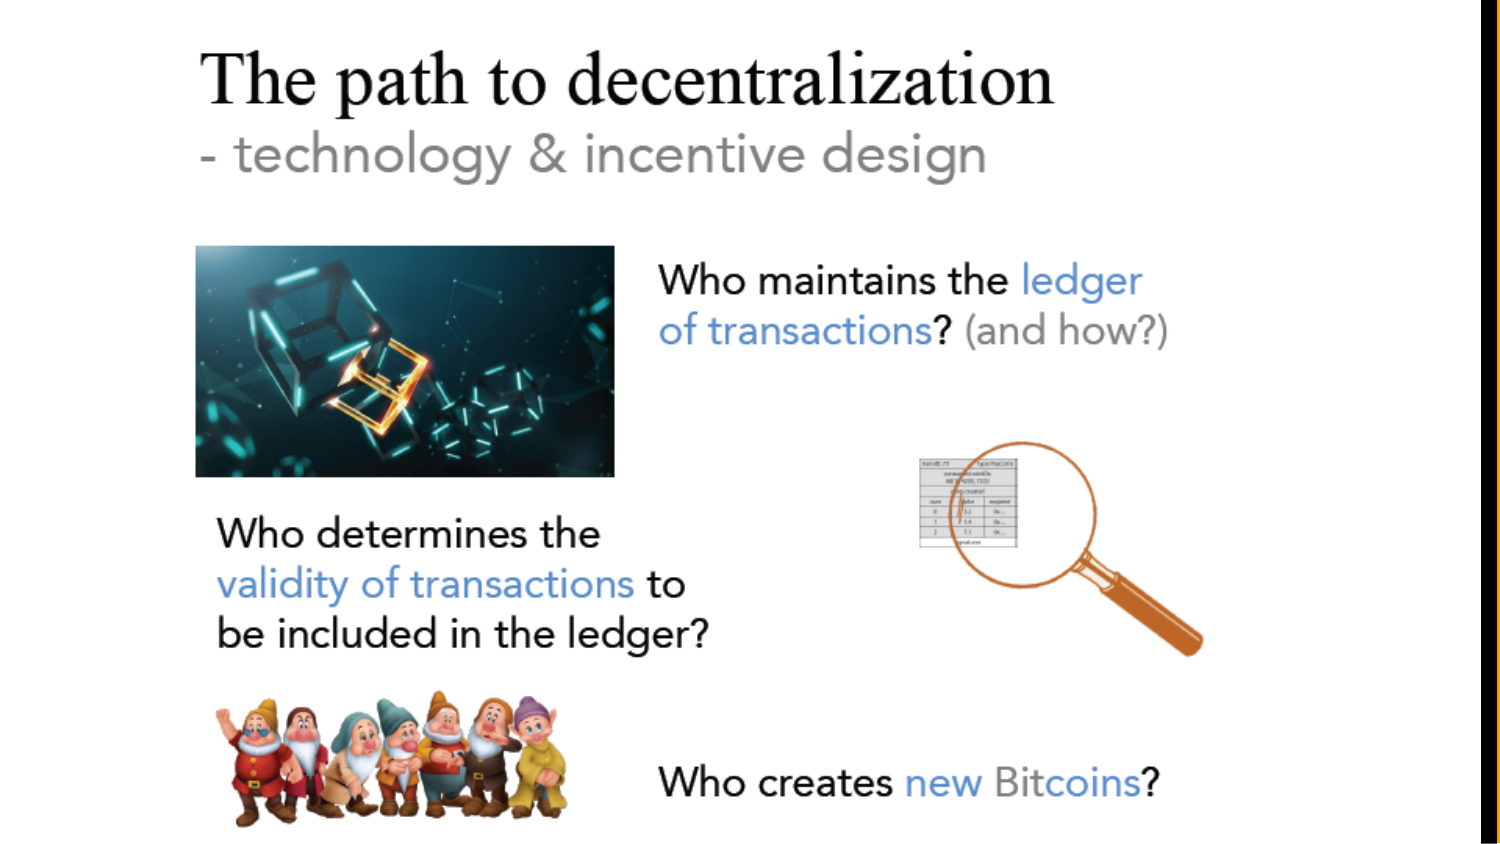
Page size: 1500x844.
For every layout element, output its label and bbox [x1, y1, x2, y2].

picture [138, 2, 1362, 842]
